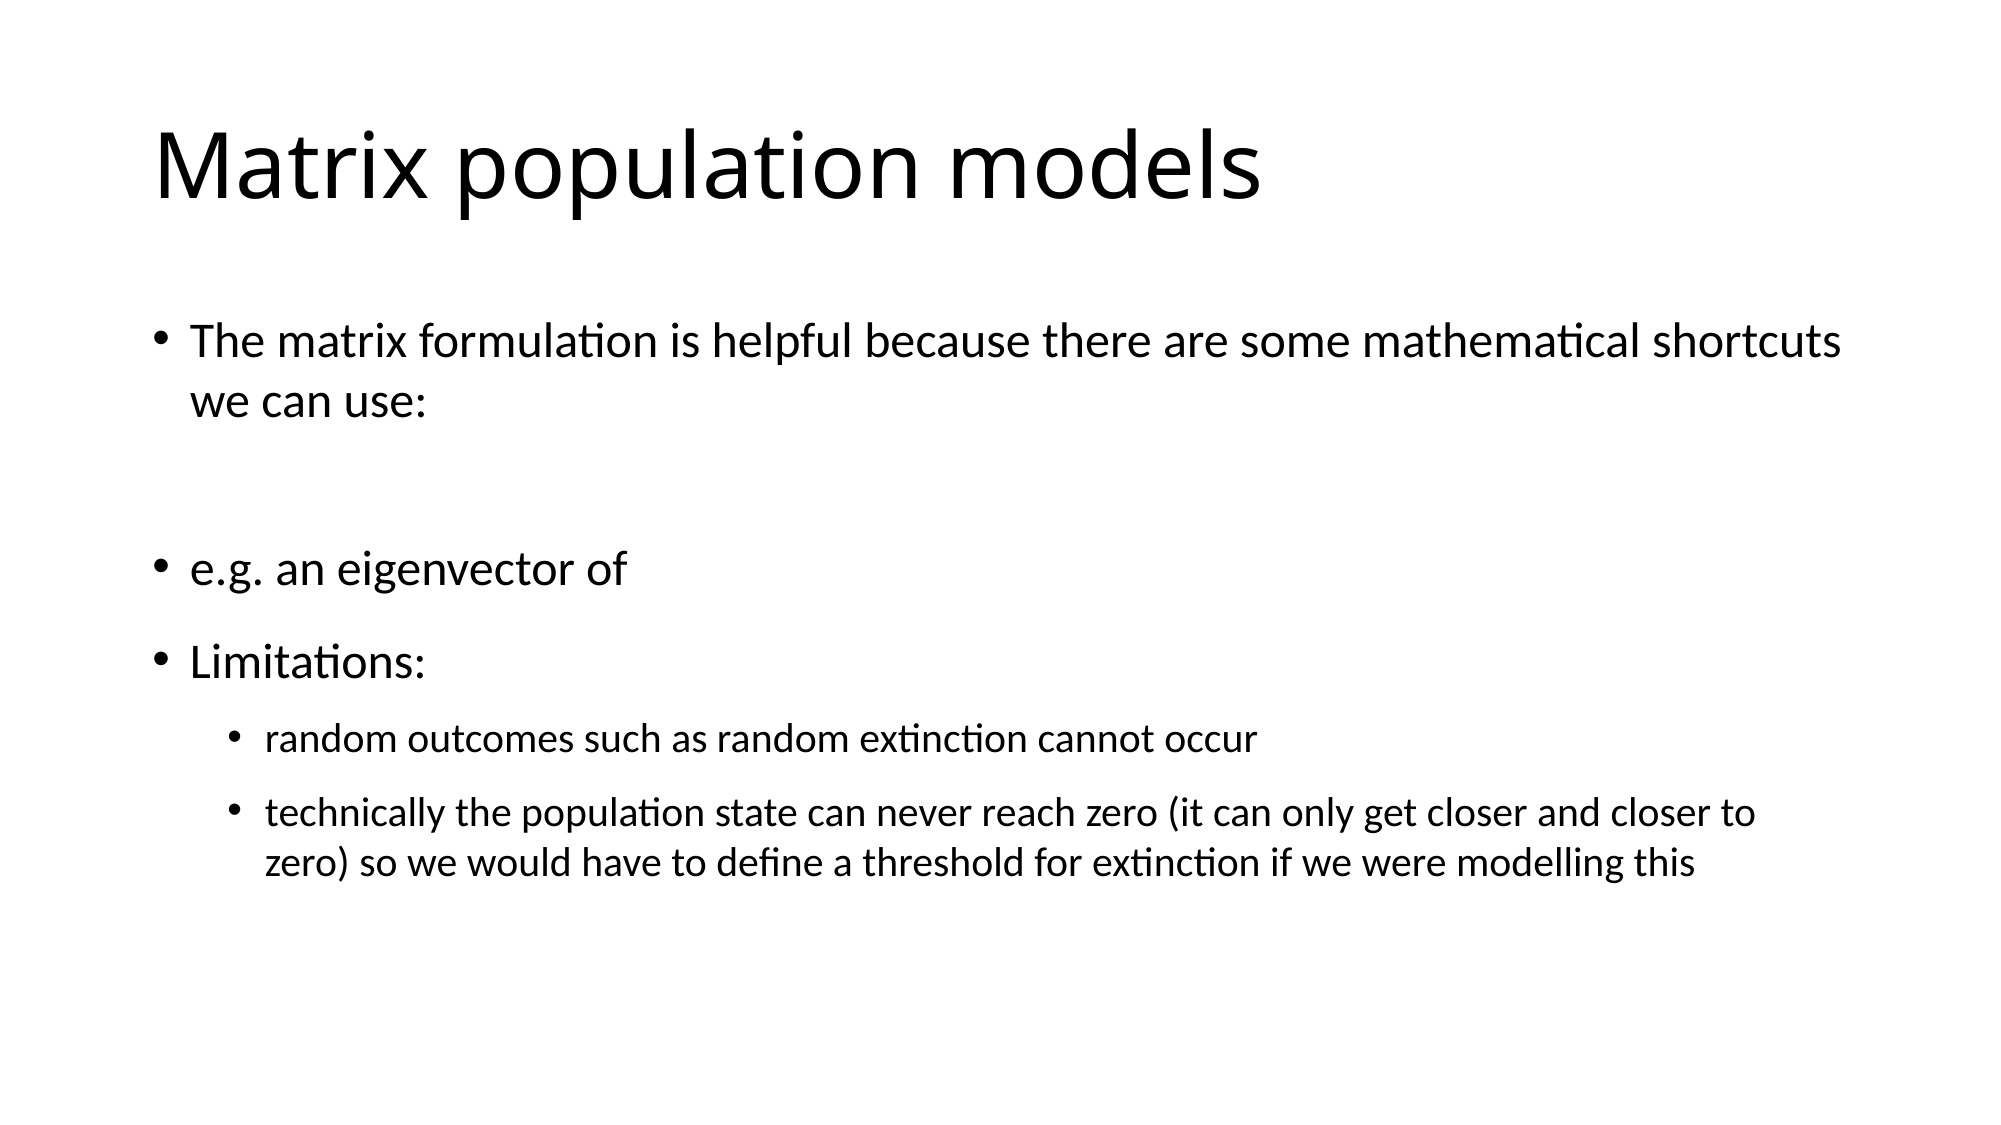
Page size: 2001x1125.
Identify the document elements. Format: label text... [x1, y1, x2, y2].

title Matrix population models [137, 59, 1863, 278]
list The matrix formulation is helpful because there are some mathematical shortcuts we can use: e.g. an eigenvector of Limitations: random outcomes such as random extinction cannot occur technically the population state can never reach zero (it can only get closer and closer to zero) so we would have to define a threshold for extinction if we were modelling this [137, 299, 1863, 1014]
